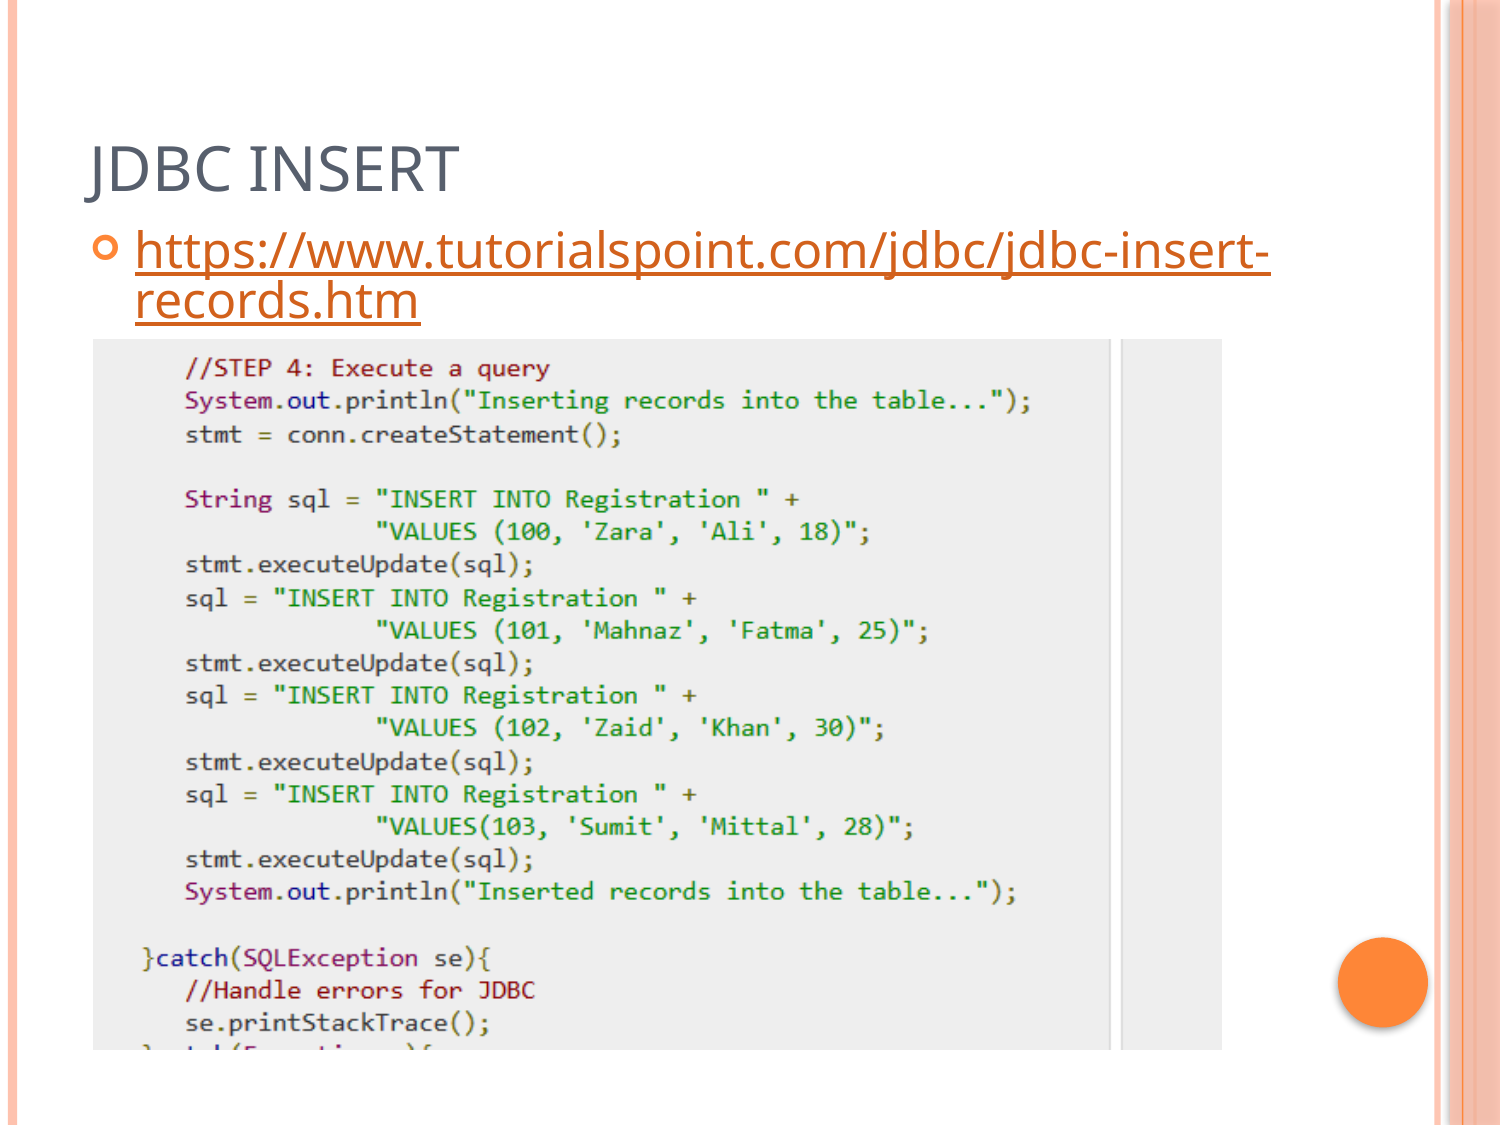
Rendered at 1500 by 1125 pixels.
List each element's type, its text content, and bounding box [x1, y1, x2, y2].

list https://www.tutorialspoint.com/jdbc/jdbc-insert-records.htm [75, 210, 1300, 1062]
title Jdbc insert [75, 45, 1300, 210]
picture [93, 339, 1222, 1051]
